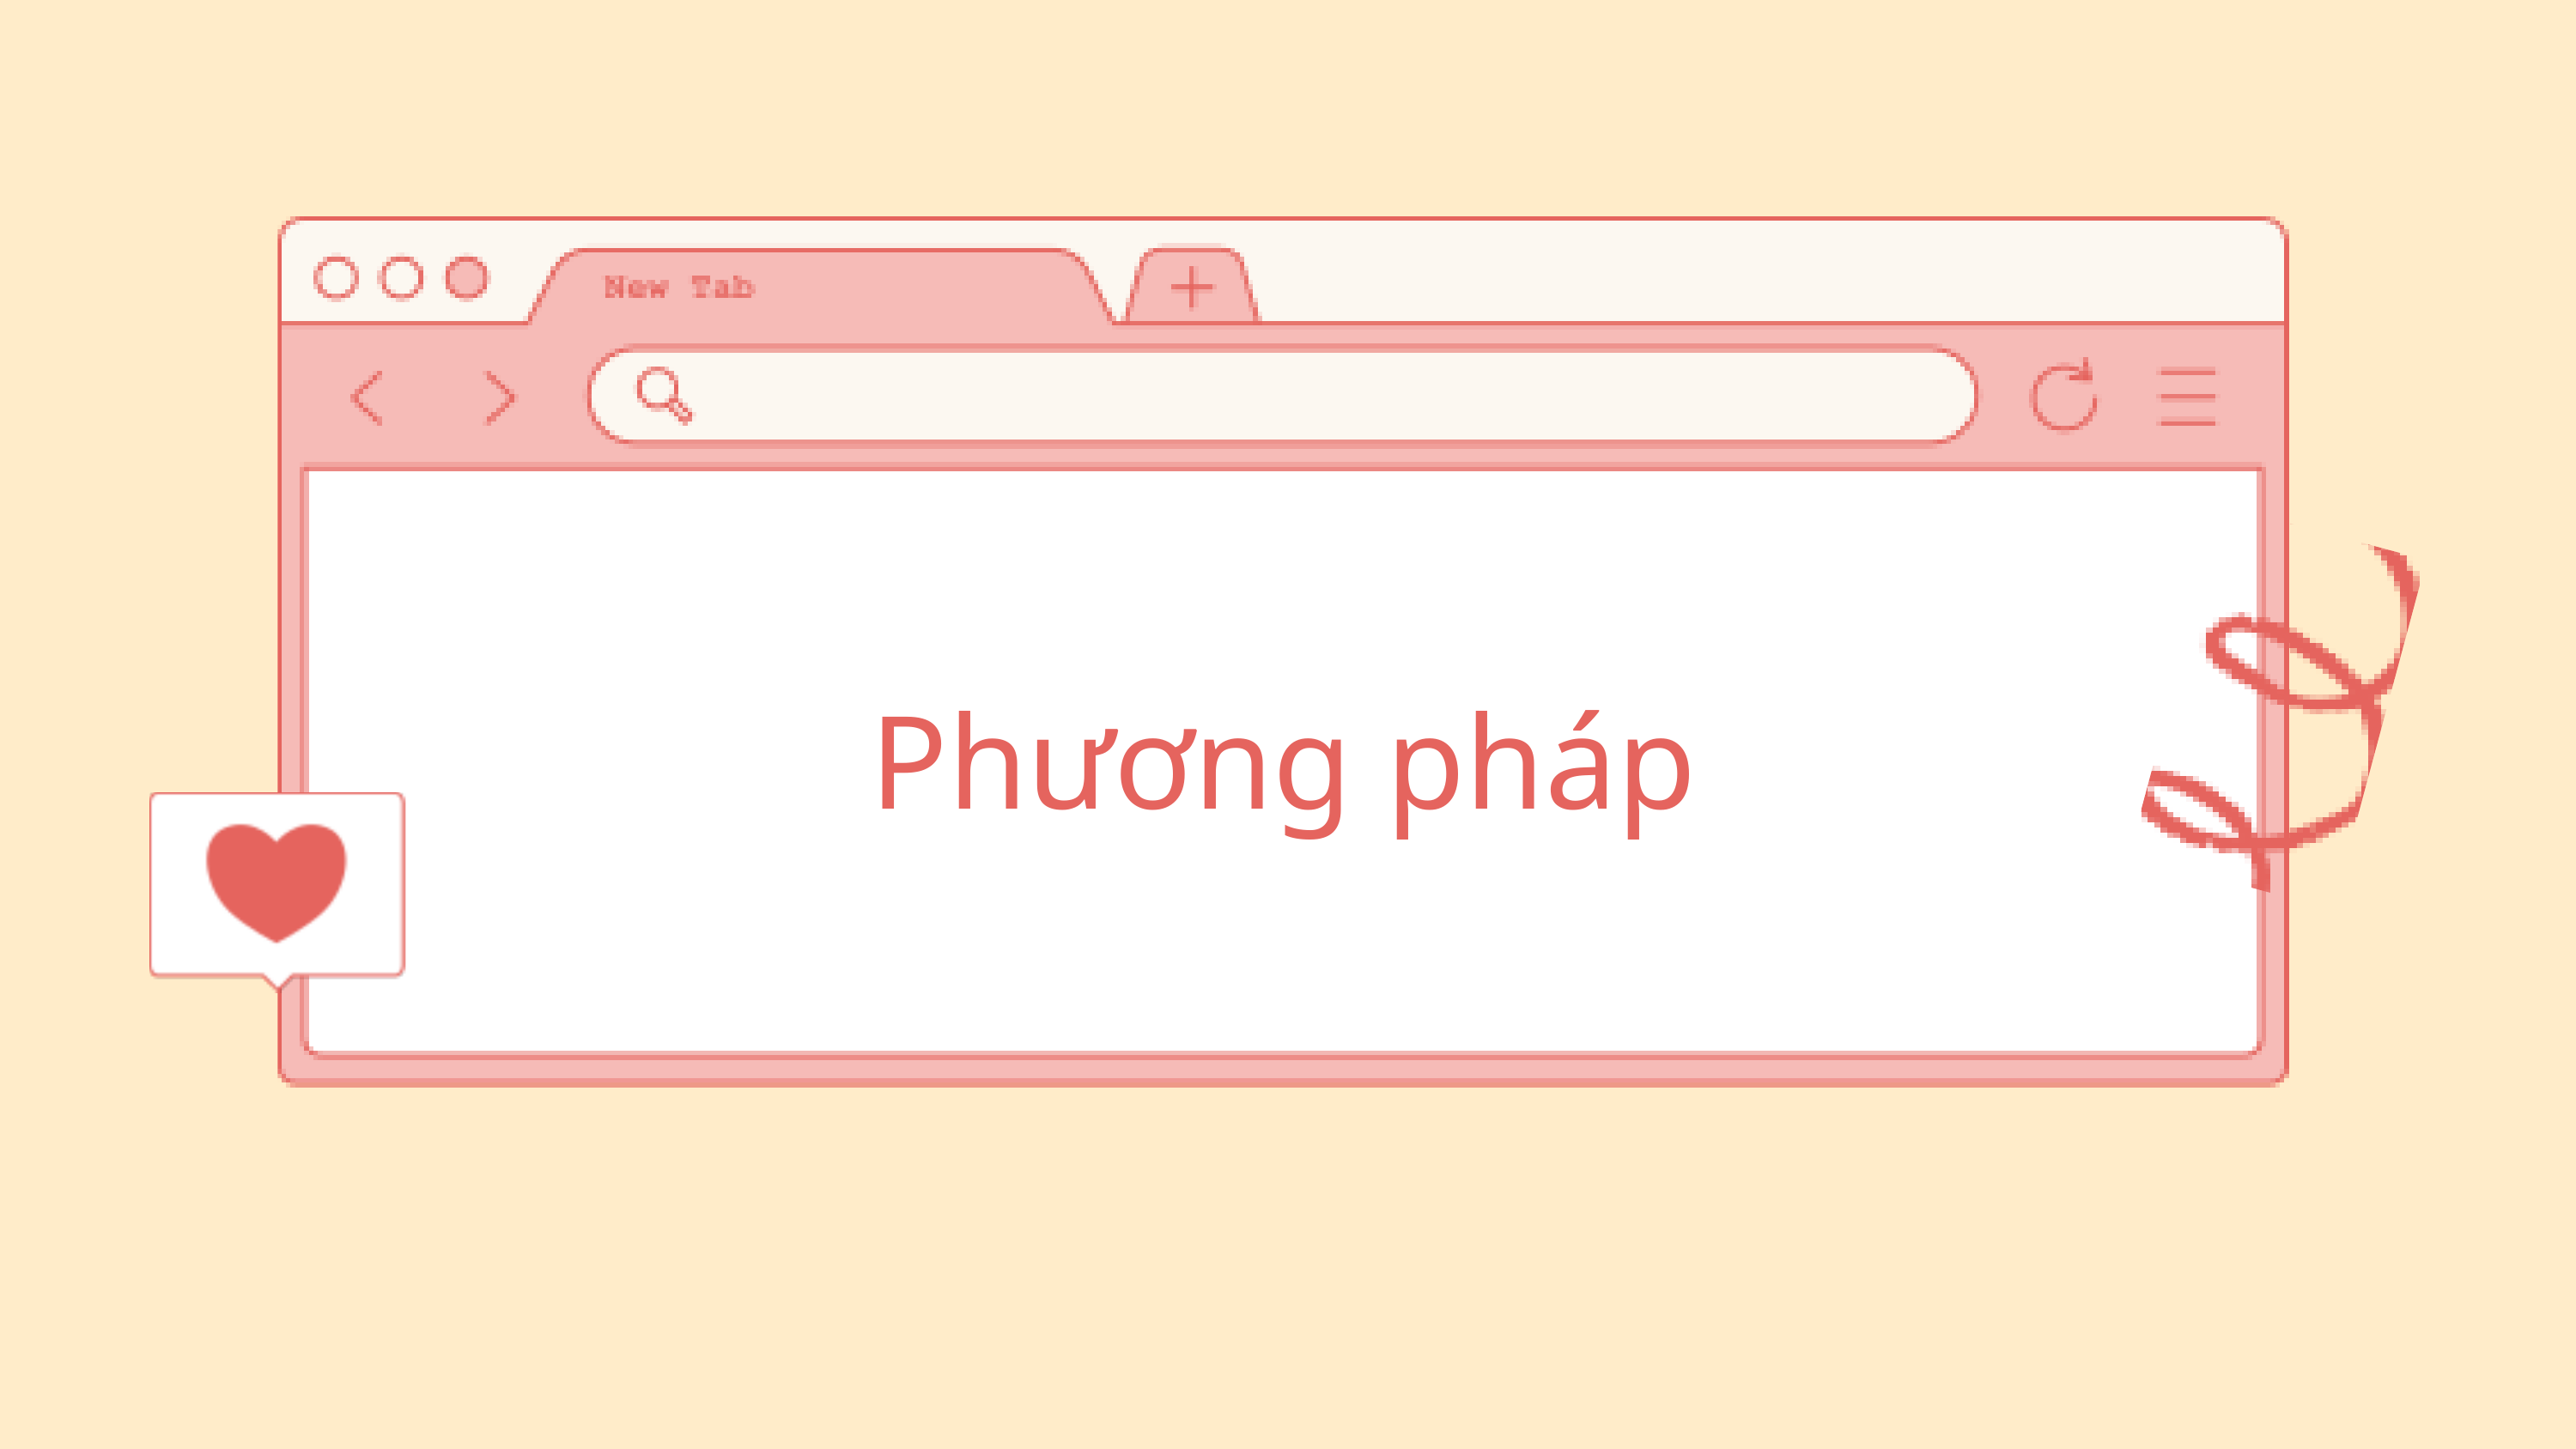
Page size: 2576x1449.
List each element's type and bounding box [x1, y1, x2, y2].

text_box [277, 216, 2290, 1088]
text_box [2296, 524, 2427, 910]
text_box [149, 792, 271, 994]
